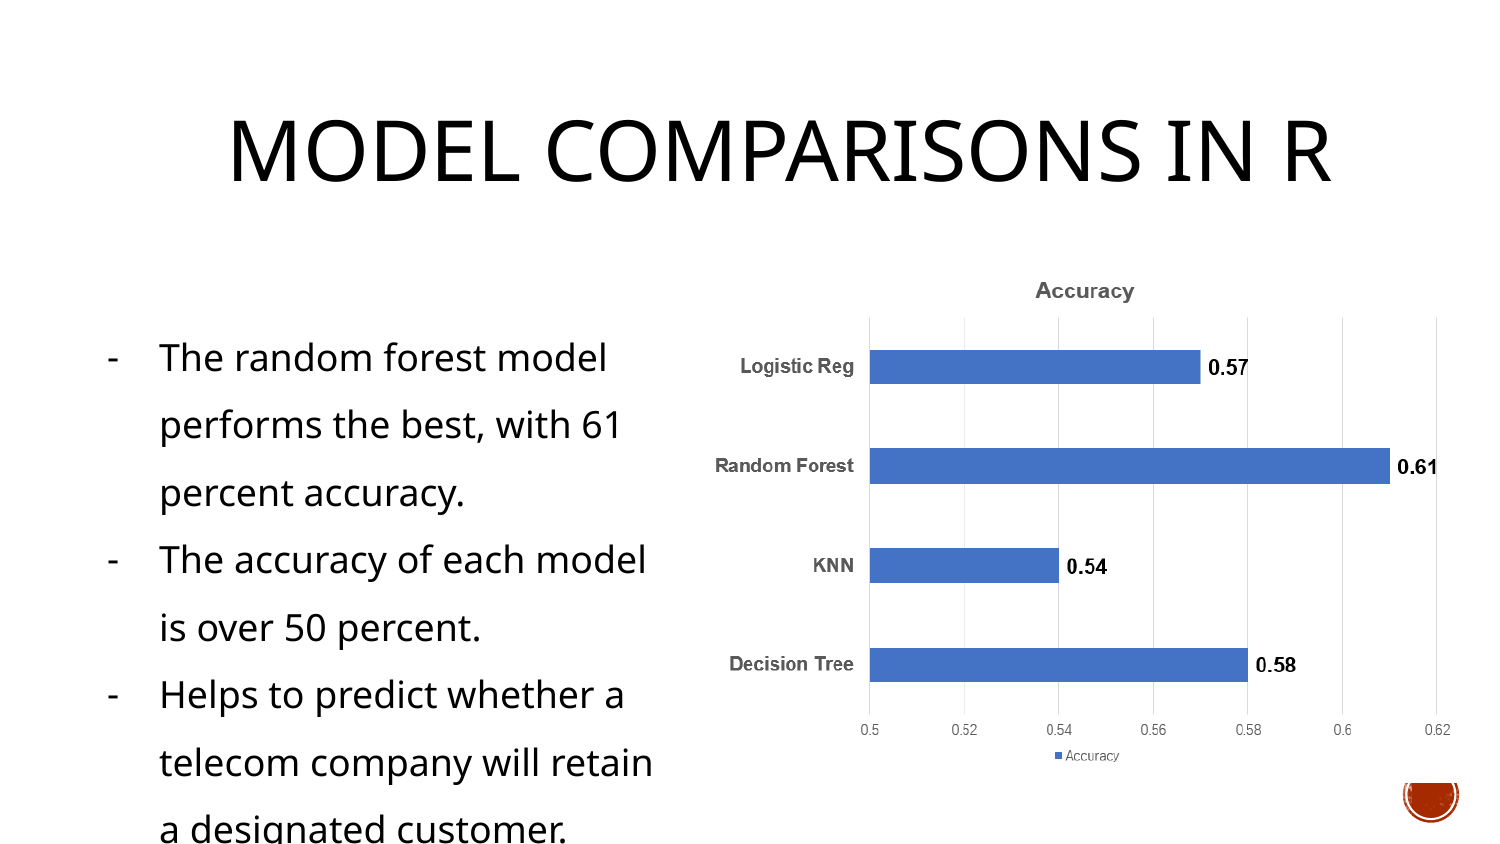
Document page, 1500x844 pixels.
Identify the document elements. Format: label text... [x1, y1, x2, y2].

picture [643, 245, 1500, 783]
title MODEL COMPARISONS IN R [211, 93, 1365, 258]
text_box The random forest model performs the best, with 61 percent accuracy. The accuracy of each model is over 50 percent. Helps to predict whether a telecom company will retain a designated customer. [69, 295, 690, 844]
